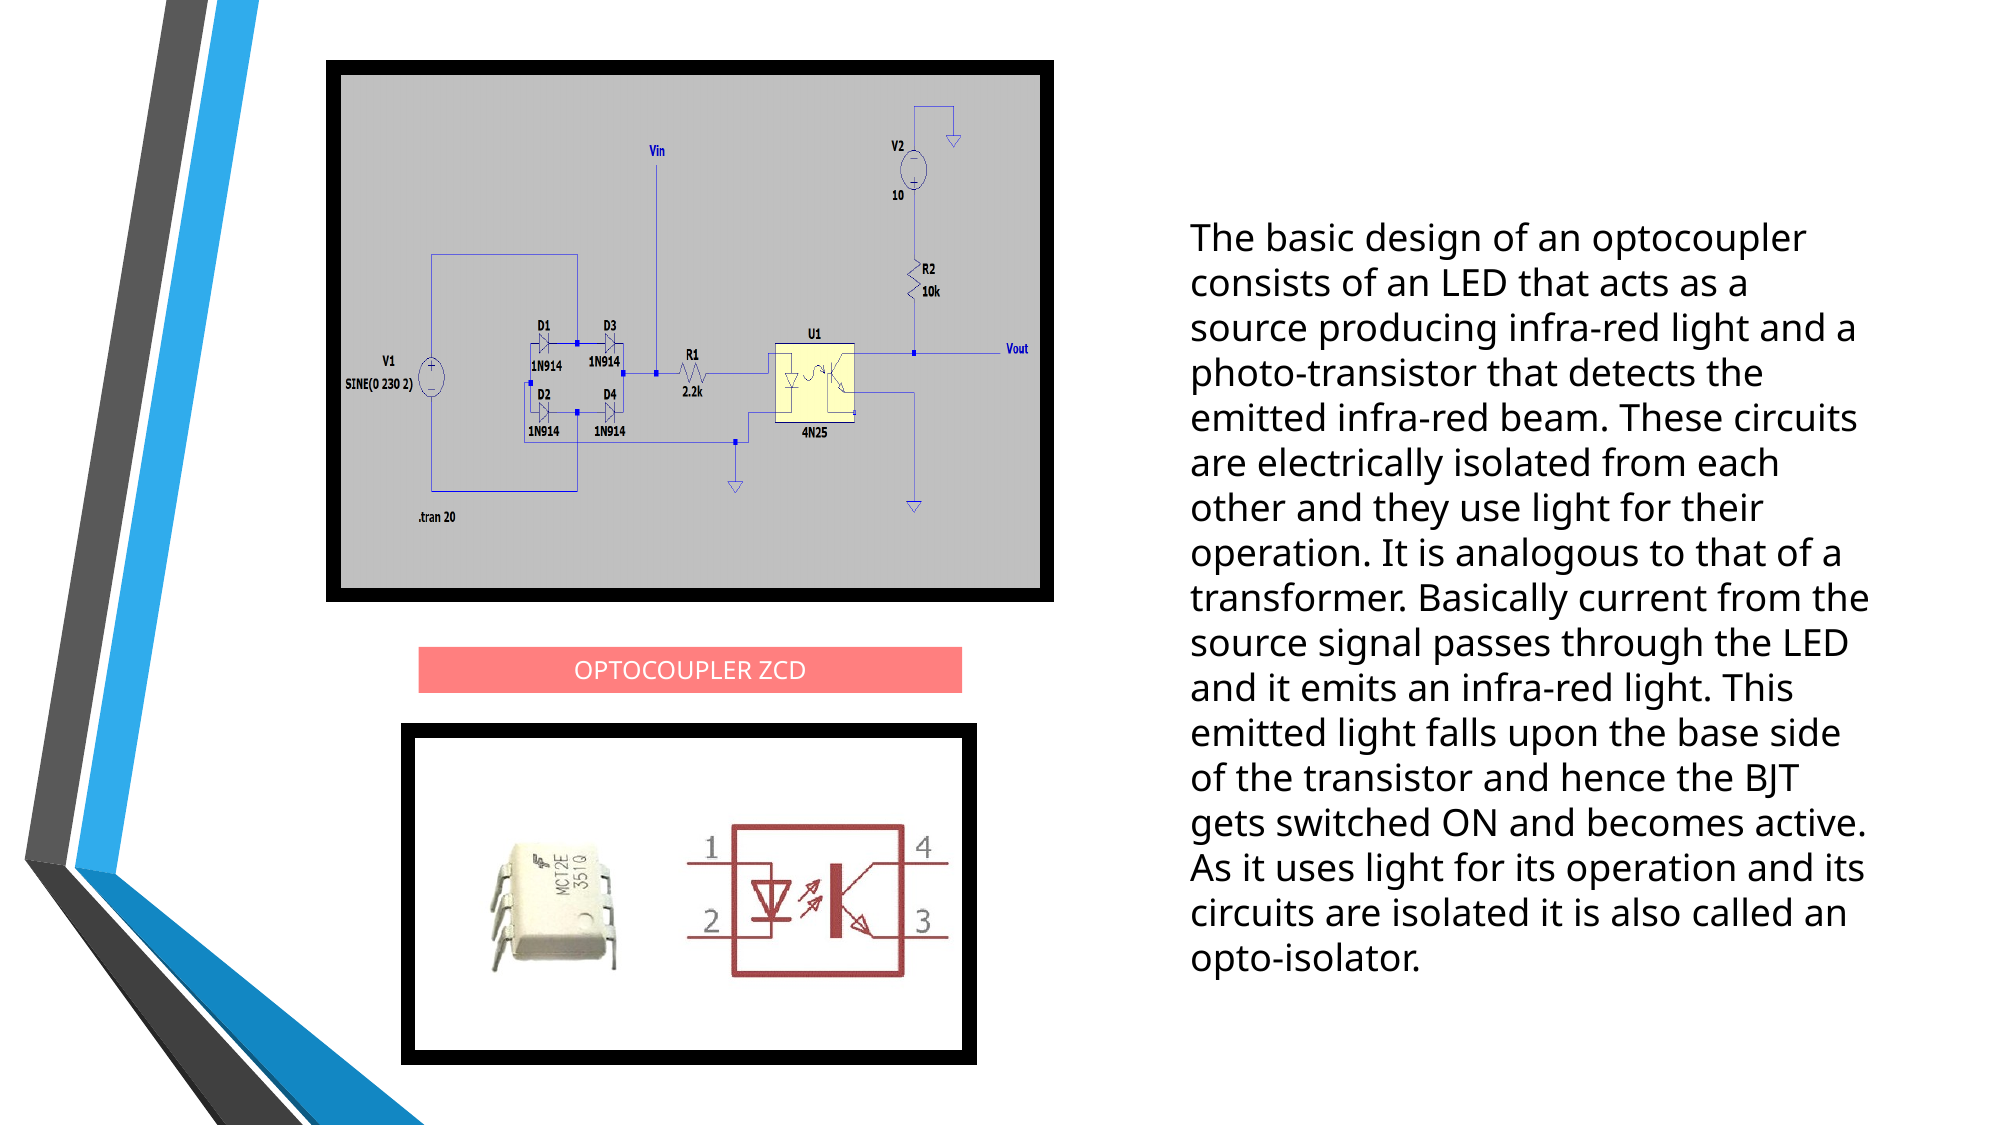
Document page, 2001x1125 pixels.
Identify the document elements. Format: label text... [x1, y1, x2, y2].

picture [414, 737, 963, 1051]
picture [340, 74, 1041, 588]
text_box The basic design of an optocoupler consists of an LED that acts as a source producing infra-red light and a photo-transistor that detects the emitted infra-red beam. These circuits are electrically isolated from each other and they use light for their operation. It is analogous to that of a transformer. Basically current from the source signal passes through the LED and it emits an infra-red light. This emitted light falls upon the base side of the transistor and hence the BJT gets switched ON and becomes active. As it uses light for its operation and its circuits are isolated it is also called an opto-isolator. [1175, 206, 1891, 987]
text_box OPTOCOUPLER ZCD [418, 646, 963, 693]
